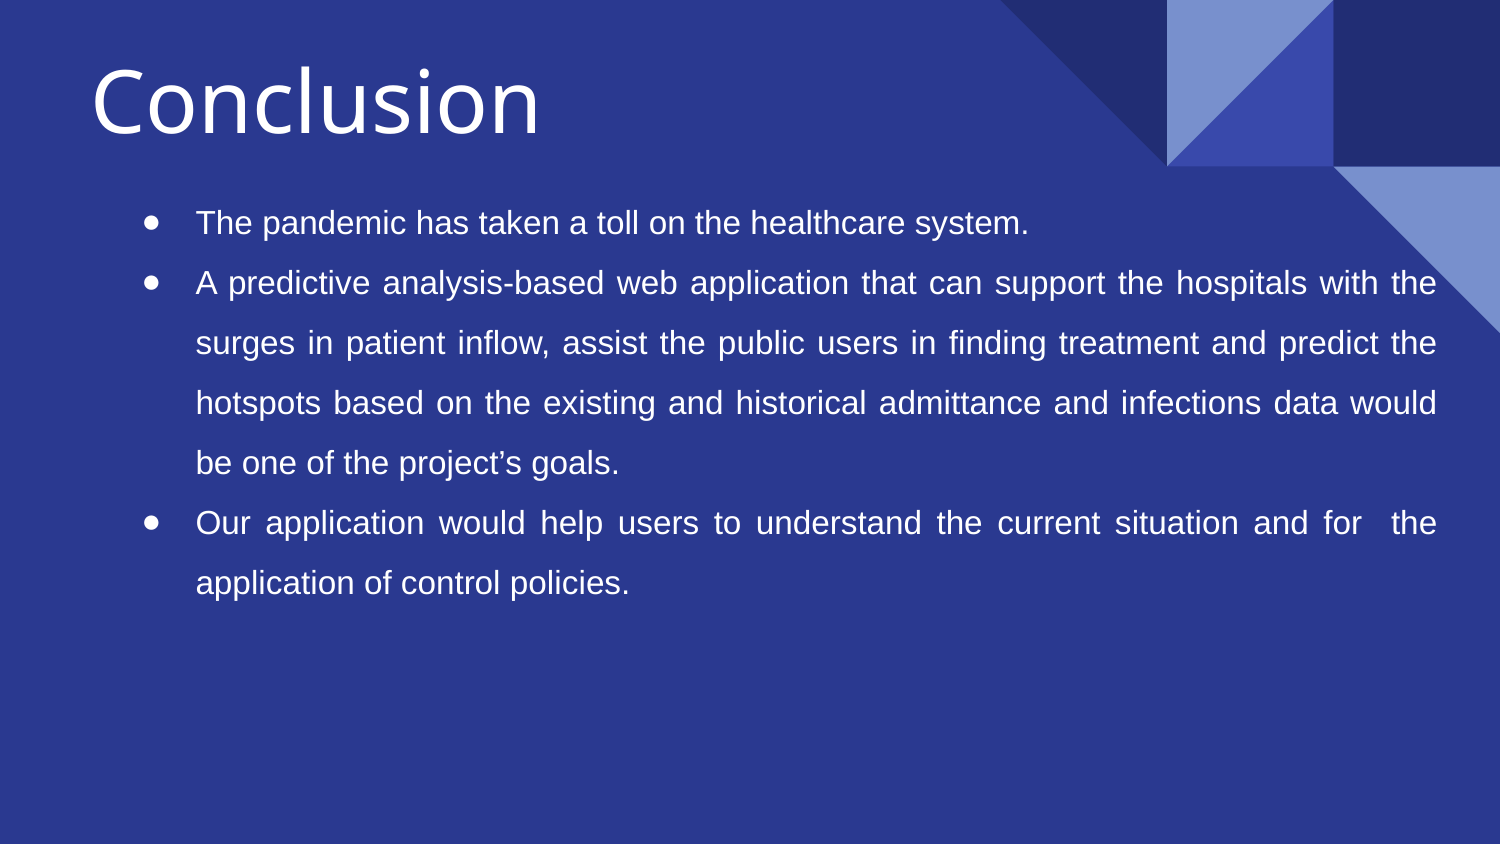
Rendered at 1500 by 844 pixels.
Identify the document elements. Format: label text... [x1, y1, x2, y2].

title Conclusion [75, 28, 1425, 167]
subtitle The pandemic has taken a toll on the healthcare system. A predictive analysis-based web application that can support the hospitals with the surges in patient inflow, assist the public users in finding treatment and predict the hotspots based on the existing and historical admittance and infections data would be one of the project’s goals. Our application would help users to understand the current situation and for the application of control policies. [105, 166, 1455, 734]
